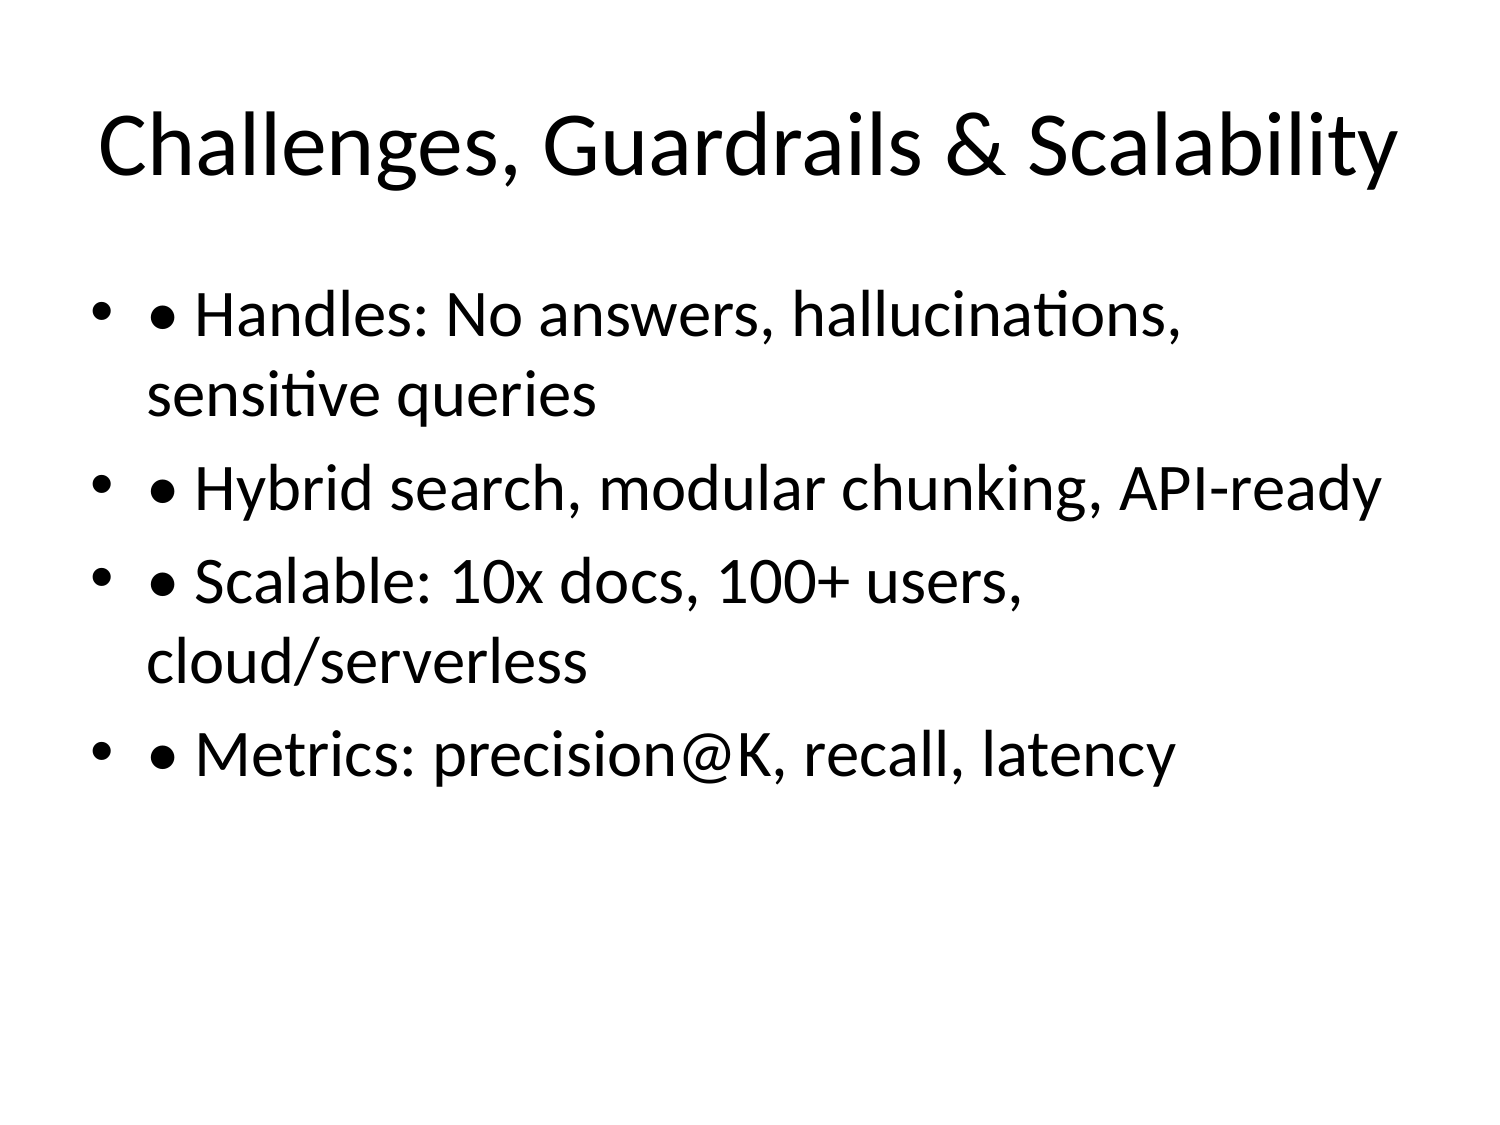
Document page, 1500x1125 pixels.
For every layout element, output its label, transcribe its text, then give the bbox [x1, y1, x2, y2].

title Challenges, Guardrails & Scalability [75, 45, 1425, 233]
list • Handles: No answers, hallucinations, sensitive queries • Hybrid search, modular chunking, API-ready • Scalable: 10x docs, 100+ users, cloud/serverless • Metrics: precision@K, recall, latency [75, 262, 1425, 1005]
